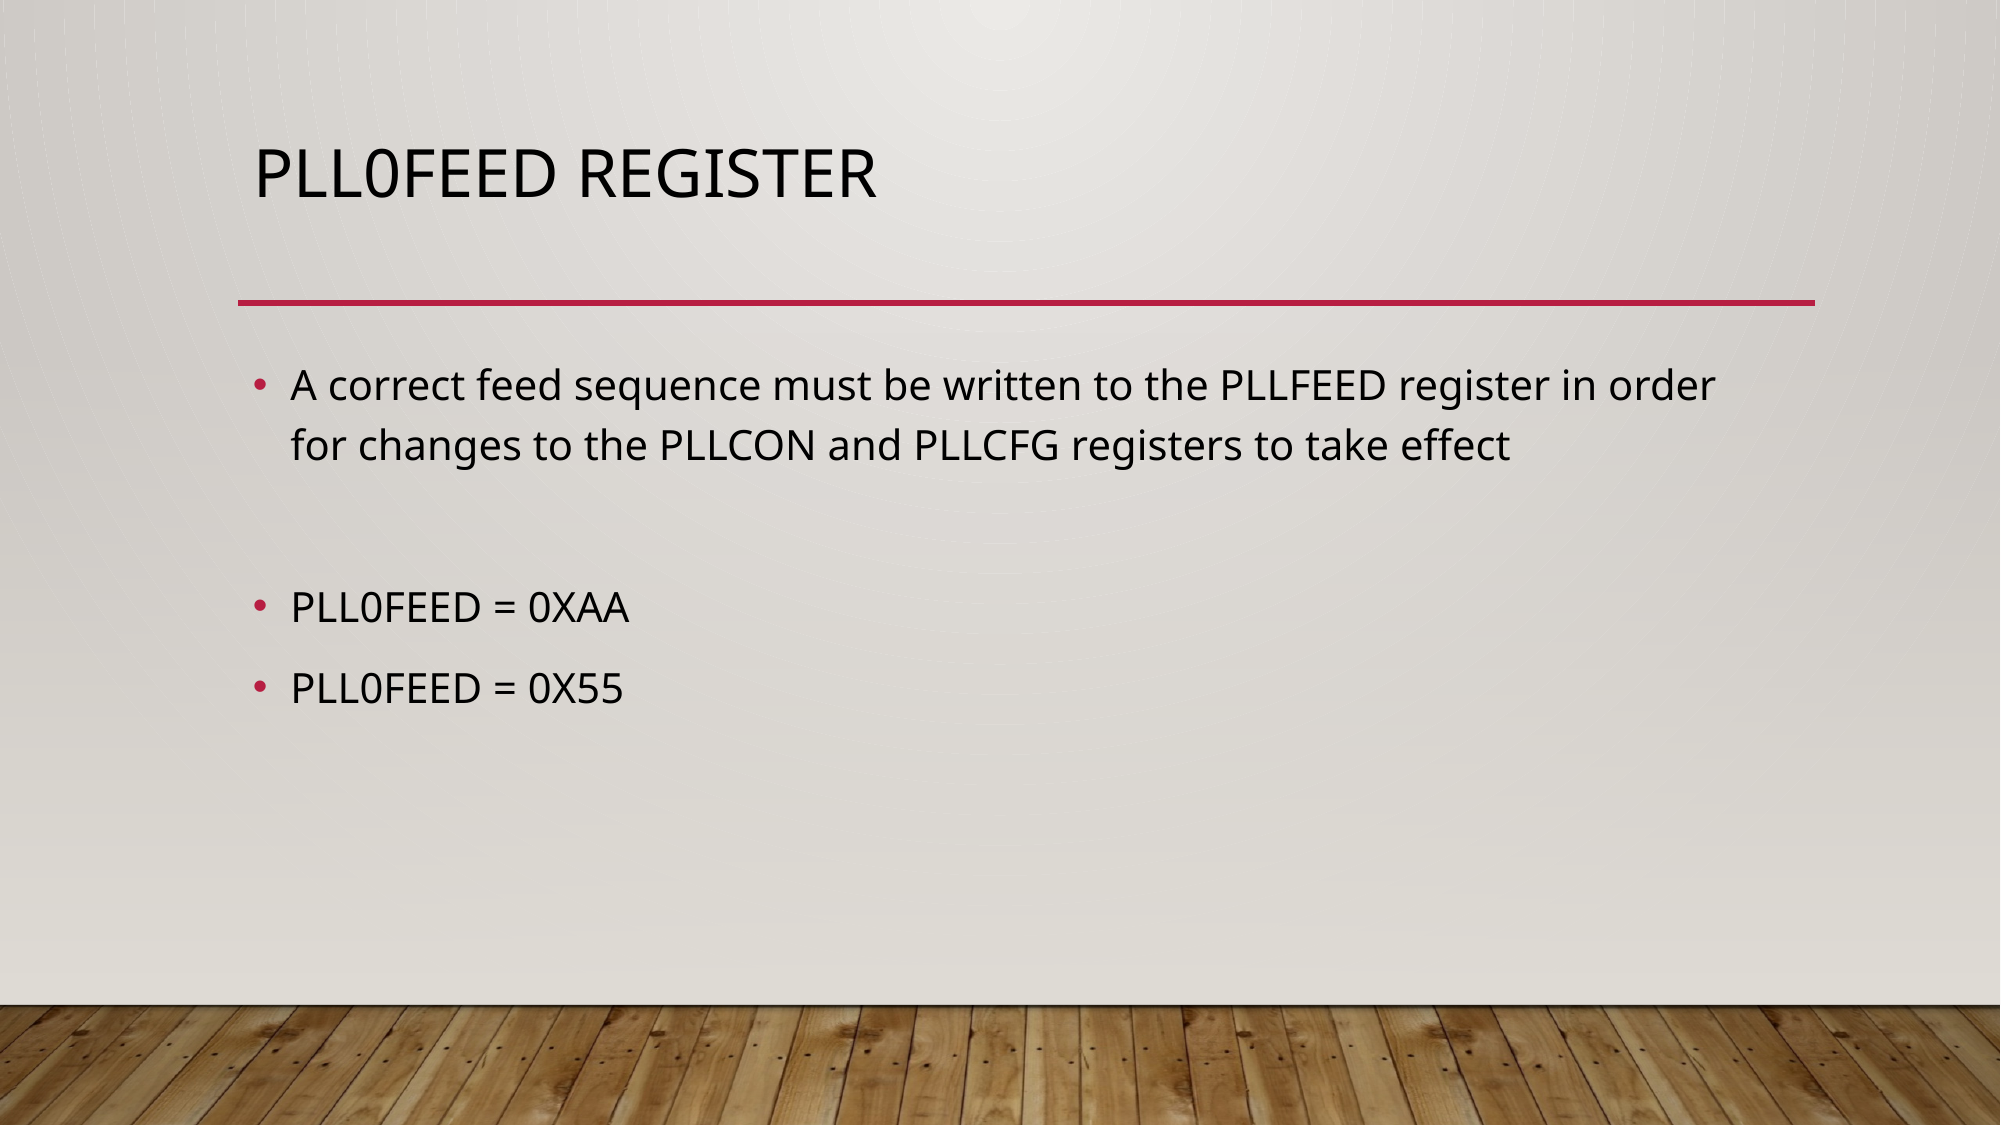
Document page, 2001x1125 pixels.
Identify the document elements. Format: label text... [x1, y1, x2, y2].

picture [0, 1005, 2000, 1125]
text_box A correct feed sequence must be written to the PLLFEED register in order for changes to the PLLCON and PLLCFG registers to take effect PLL0FEED = 0XAA PLL0FEED = 0X55 [238, 341, 1754, 719]
title PLL0Feed Register [238, 131, 1814, 305]
